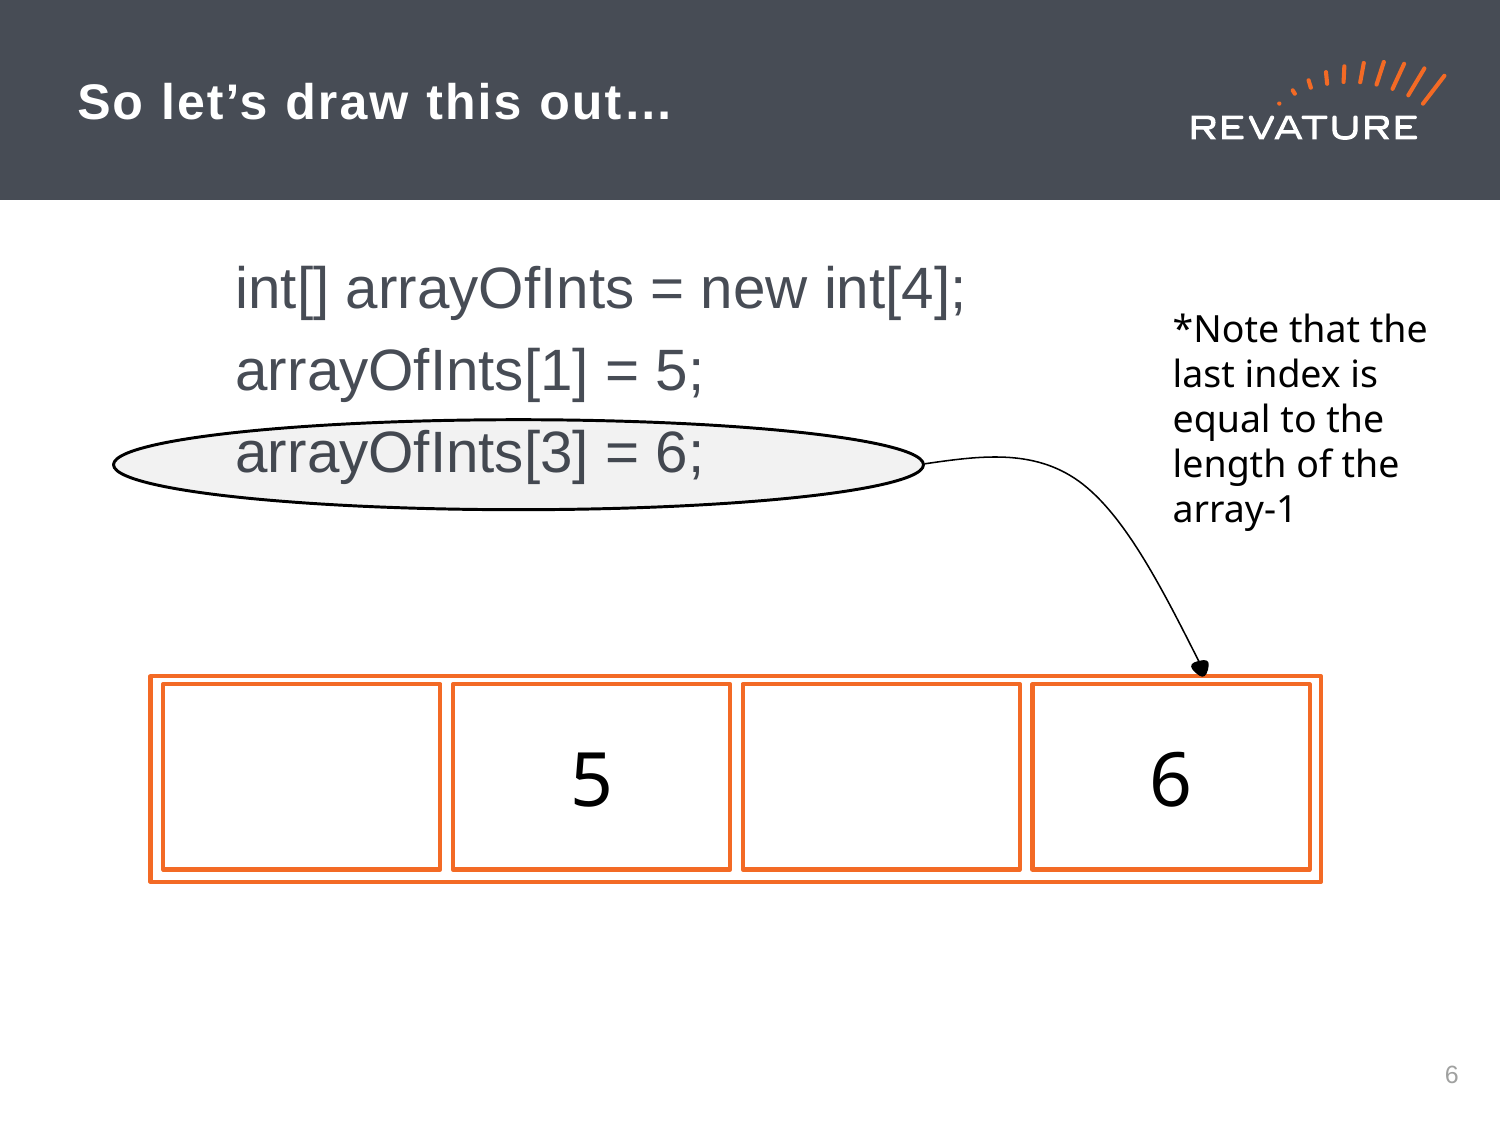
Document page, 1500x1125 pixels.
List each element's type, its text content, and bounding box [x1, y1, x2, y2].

list int[] arrayOfInts = new int[4]; arrayOfInts[1] = 5; arrayOfInts[3] = 6; [62, 243, 1438, 986]
slide_number 5 [1332, 1043, 1474, 1104]
text_box *Note that the last index is equal to the length of the array-1 [1158, 297, 1477, 538]
title So let’s draw this out… [62, 0, 1084, 200]
text_box [148, 674, 1323, 884]
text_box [924, 456, 1209, 675]
text_box 6 [1030, 682, 1312, 872]
text_box [111, 417, 922, 512]
text_box [741, 682, 1022, 872]
text_box 5 [451, 682, 732, 872]
text_box [161, 682, 442, 872]
